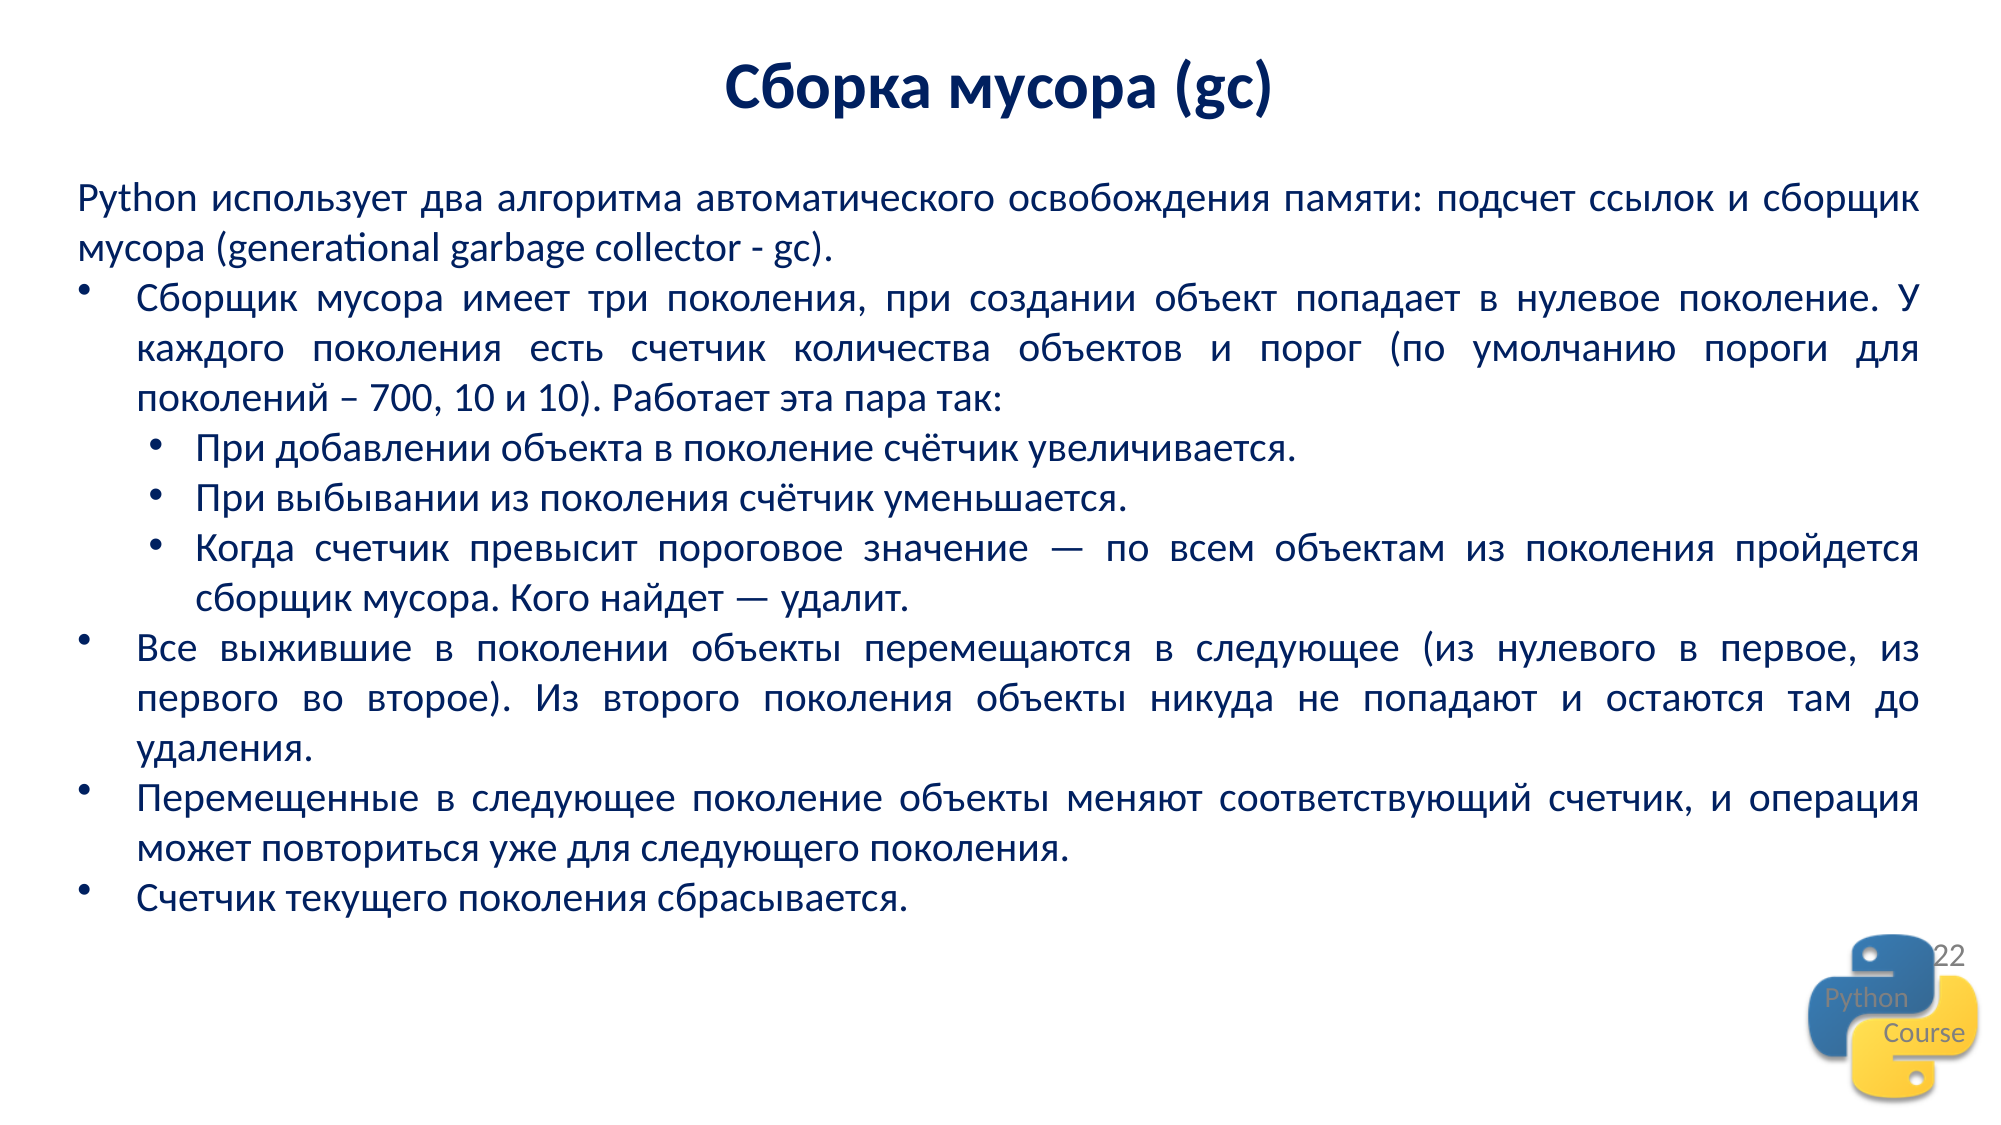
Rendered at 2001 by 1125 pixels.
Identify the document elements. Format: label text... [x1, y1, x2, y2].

text_box Python использует два алгоритма автоматического освобождения памяти: подсчет ссылок и сборщик мусора (generational garbage collector - gc). Сборщик мусора имеет три поколения, при создании объект попадает в нулевое поколение. У каждого поколения есть счетчик количества объектов и порог (по умолчанию пороги для поколений – 700, 10 и 10). Работает эта пара так: При добавлении объекта в поколение счётчик увеличивается. При выбывании из поколения счётчик уменьшается. Когда счетчик превысит пороговое значение — по всем объектам из поколения пройдется сборщик мусора. Кого найдет — удалит. Все выжившие в поколении объекты перемещаются в следующее (из нулевого в первое, из первого во второе). Из второго поколения объекты никуда не попадают и остаются там до удаления. Перемещенные в следующее поколение объекты меняют соответствующий счетчик, и операция может повториться уже для следующего поколения. Счетчик текущего поколения сбрасывается. [62, 162, 1936, 1097]
picture [1801, 932, 1985, 1110]
title Сборка мусора (gc) [0, 34, 2000, 149]
picture [1936, 947, 1944, 961]
